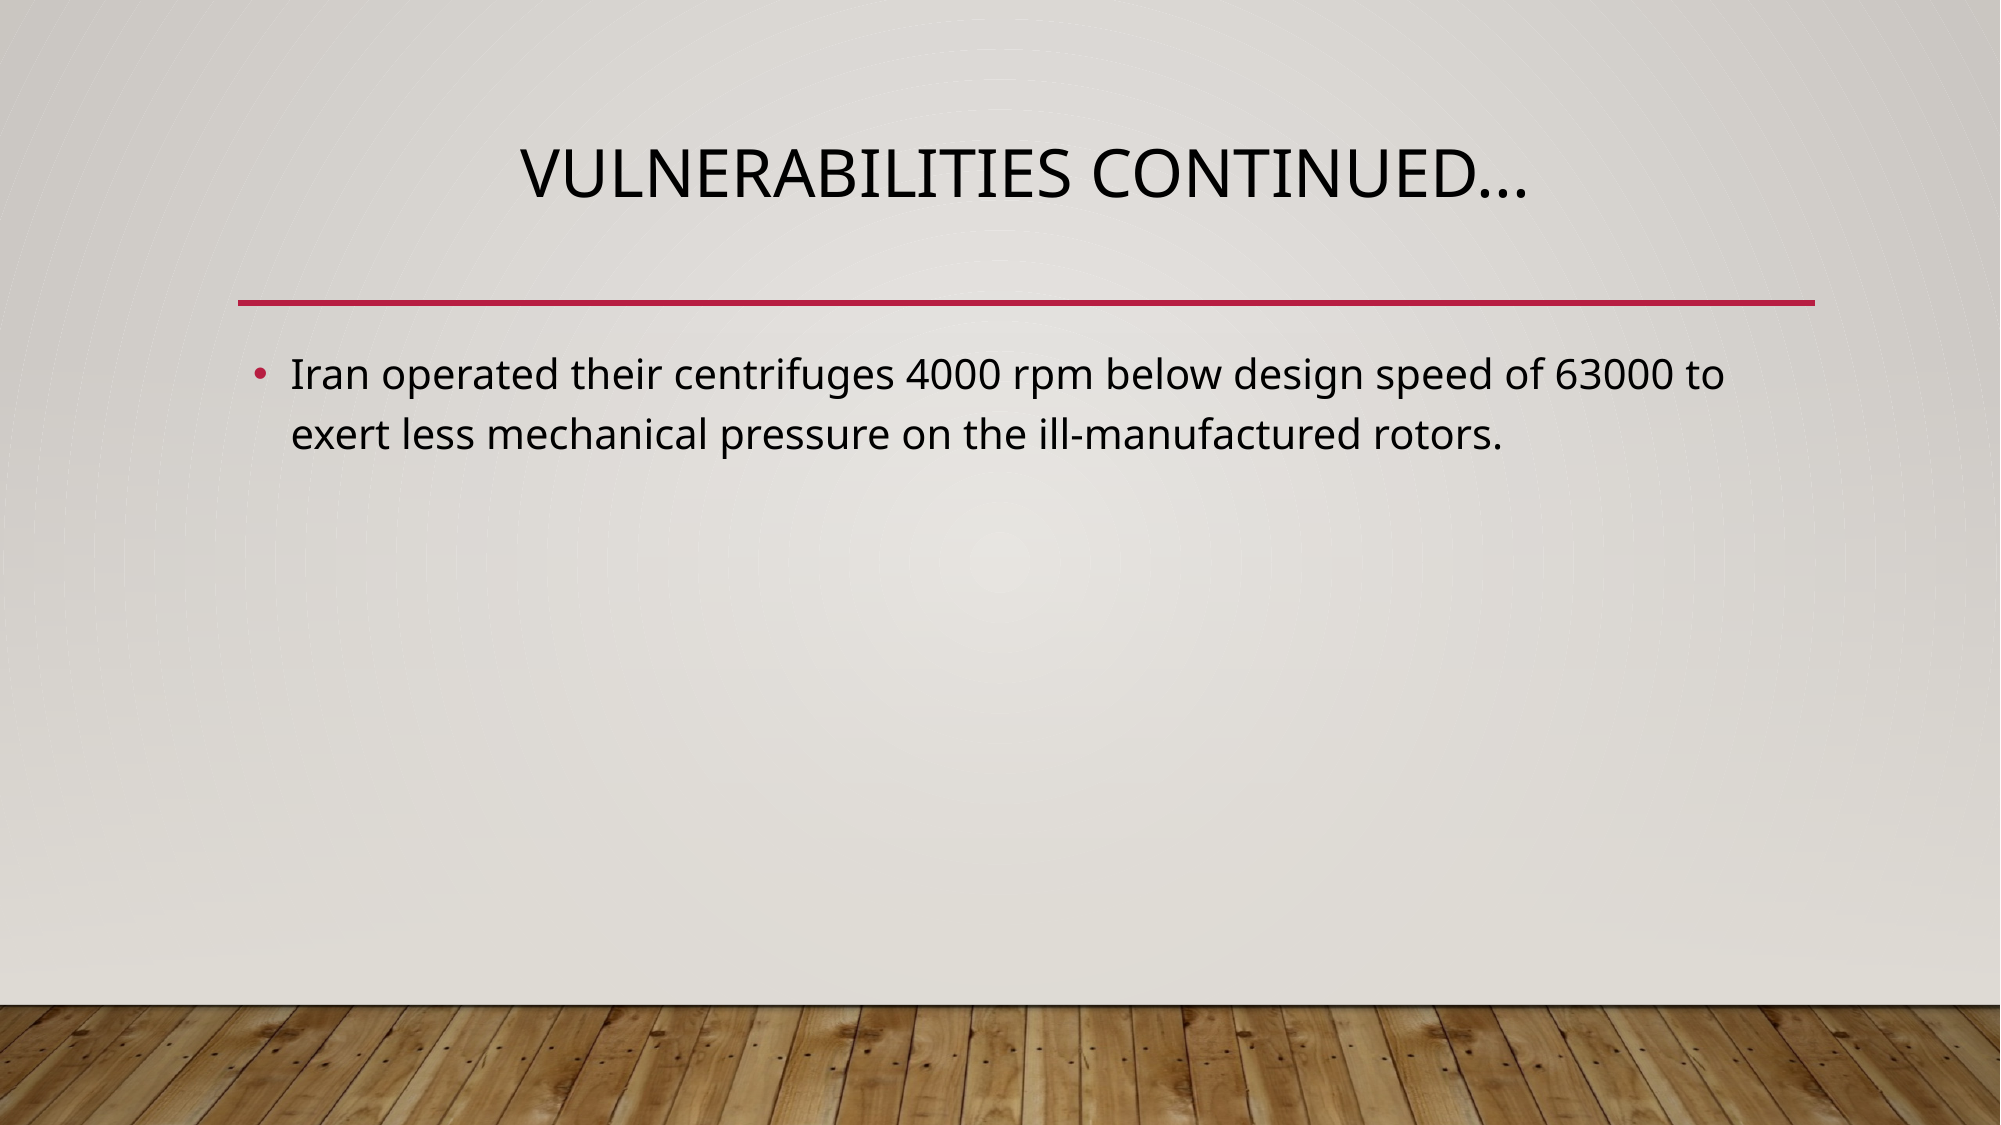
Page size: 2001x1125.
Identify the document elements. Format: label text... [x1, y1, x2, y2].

title Vulnerabilities continued... [238, 131, 1814, 305]
list Iran operated their centrifuges 4000 rpm below design speed of 63000 to exert less mechanical pressure on the ill-manufactured rotors. [238, 330, 1814, 897]
picture [0, 1005, 2000, 1125]
